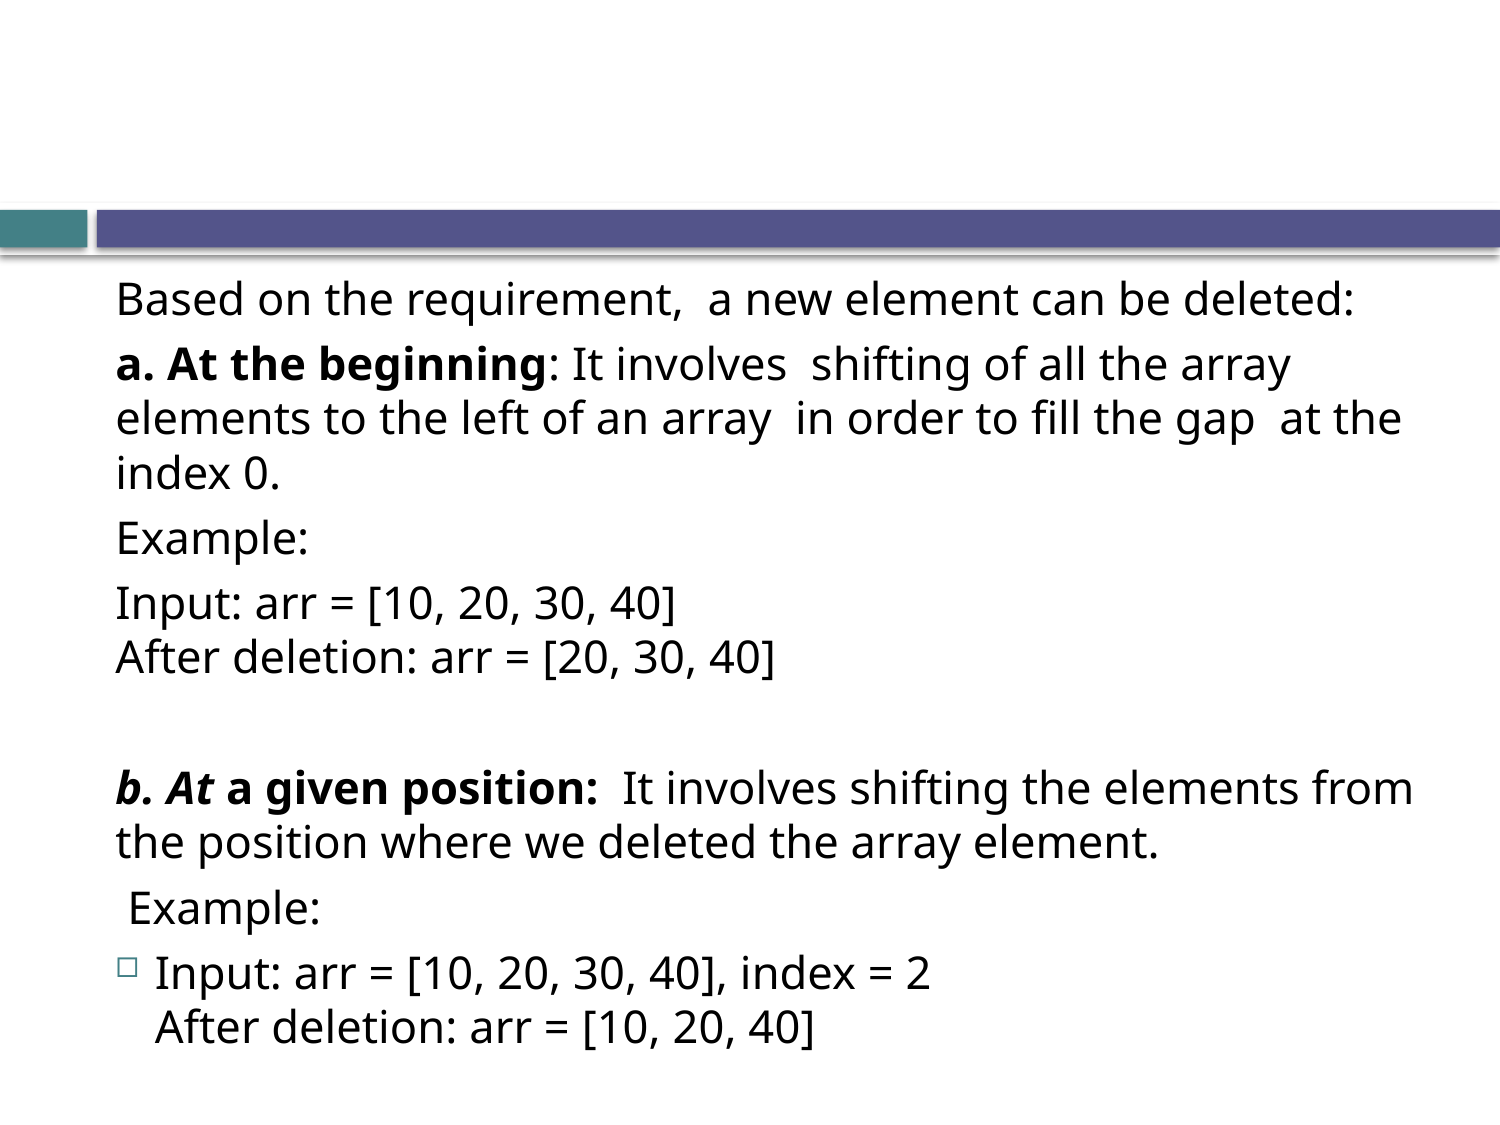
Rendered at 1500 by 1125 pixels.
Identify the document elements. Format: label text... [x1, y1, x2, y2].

list Based on the requirement, a new element can be deleted: a. At the beginning: It involves shifting of all the array elements to the left of an array in order to fill the gap at the index 0. Example: Input: arr = [10, 20, 30, 40] After deletion: arr = [20, 30, 40] b. At a given position: It involves shifting the elements from the position where we deleted the array element. Example: Input: arr = [10, 20, 30, 40], index = 2 After deletion: arr = [10, 20, 40] [100, 262, 1438, 1000]
